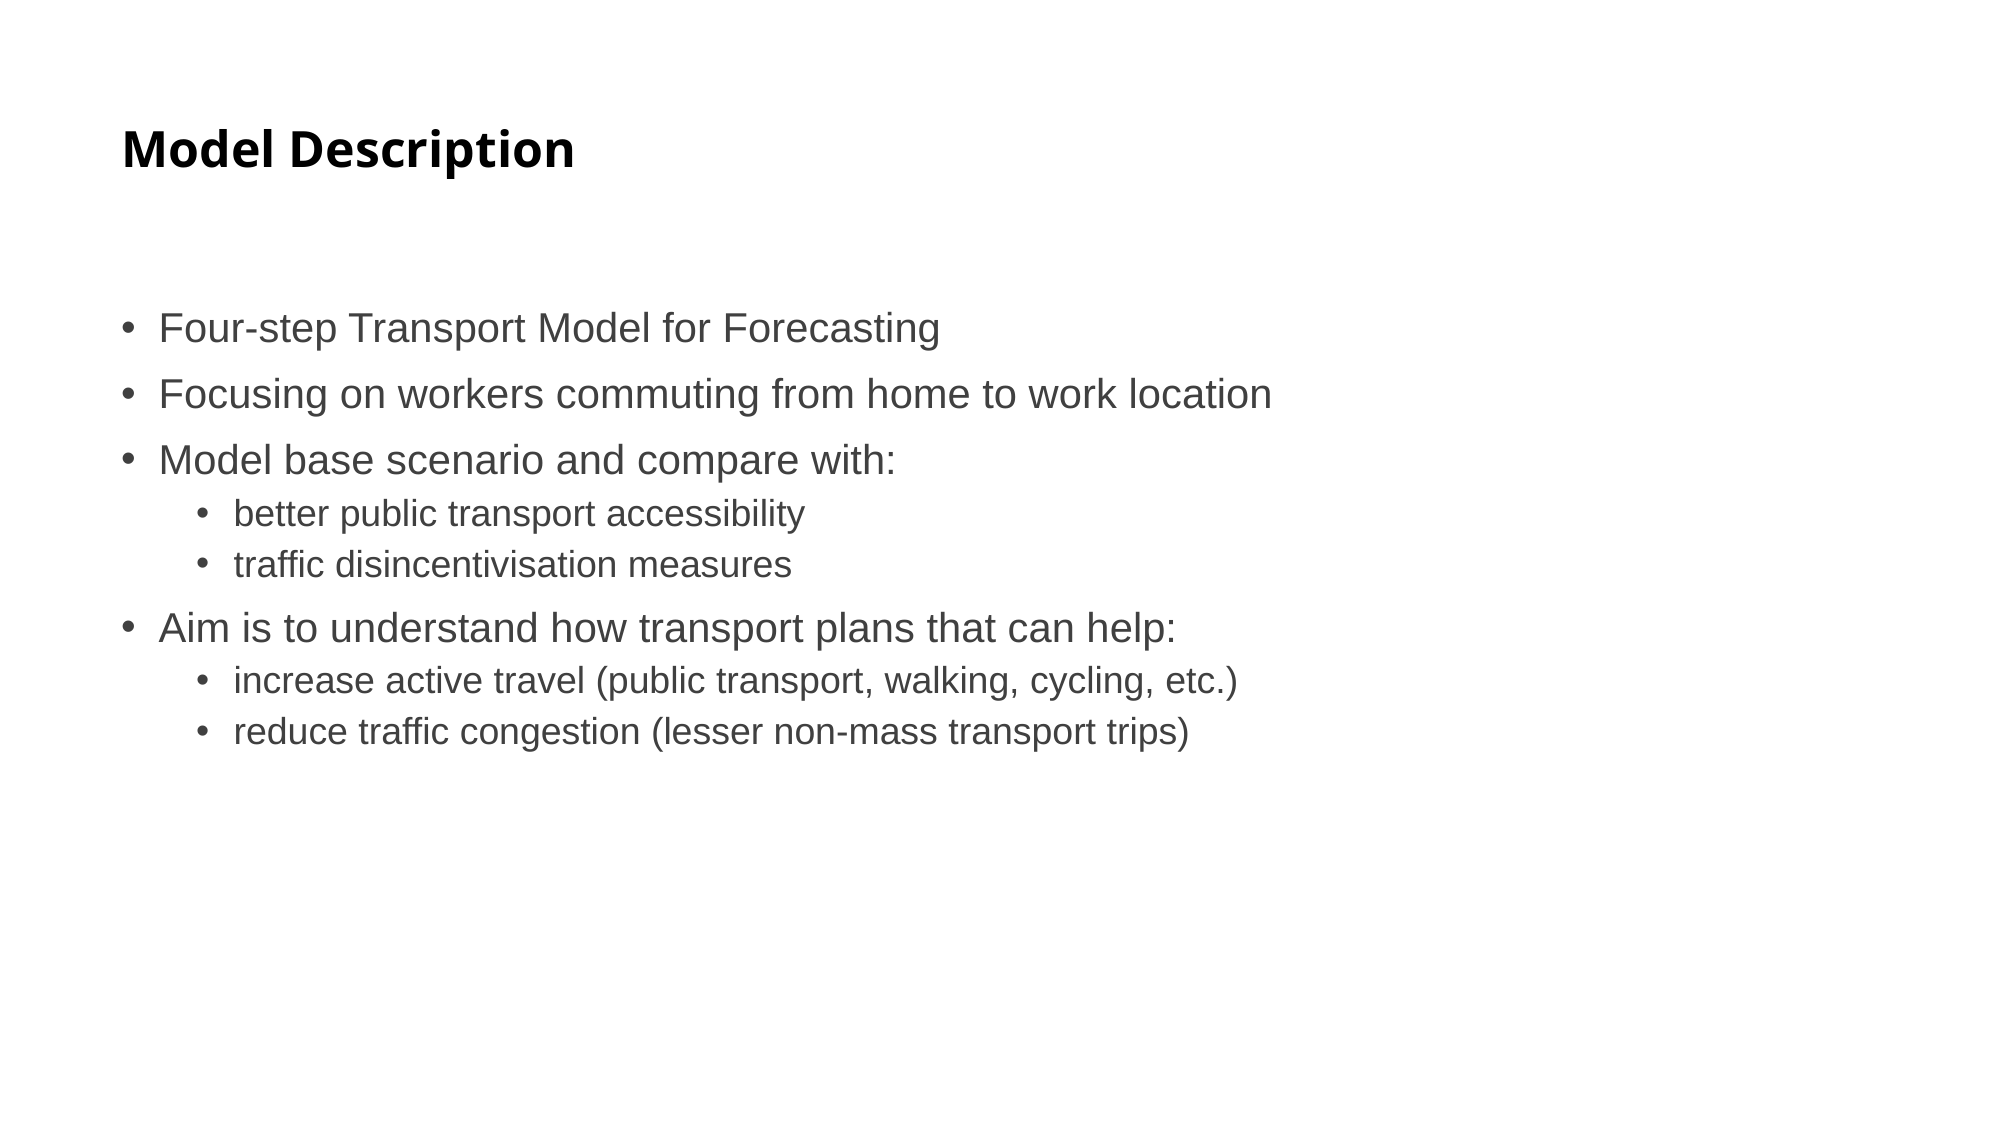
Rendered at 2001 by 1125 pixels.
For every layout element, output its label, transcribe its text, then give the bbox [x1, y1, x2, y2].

title Model Description [106, 42, 1832, 260]
list Four-step Transport Model for Forecasting Focusing on workers commuting from home to work location Model base scenario and compare with: better public transport accessibility traffic disincentivisation measures Aim is to understand how transport plans that can help: increase active travel (public transport, walking, cycling, etc.) reduce traffic congestion (lesser non-mass transport trips) [106, 299, 1832, 1014]
